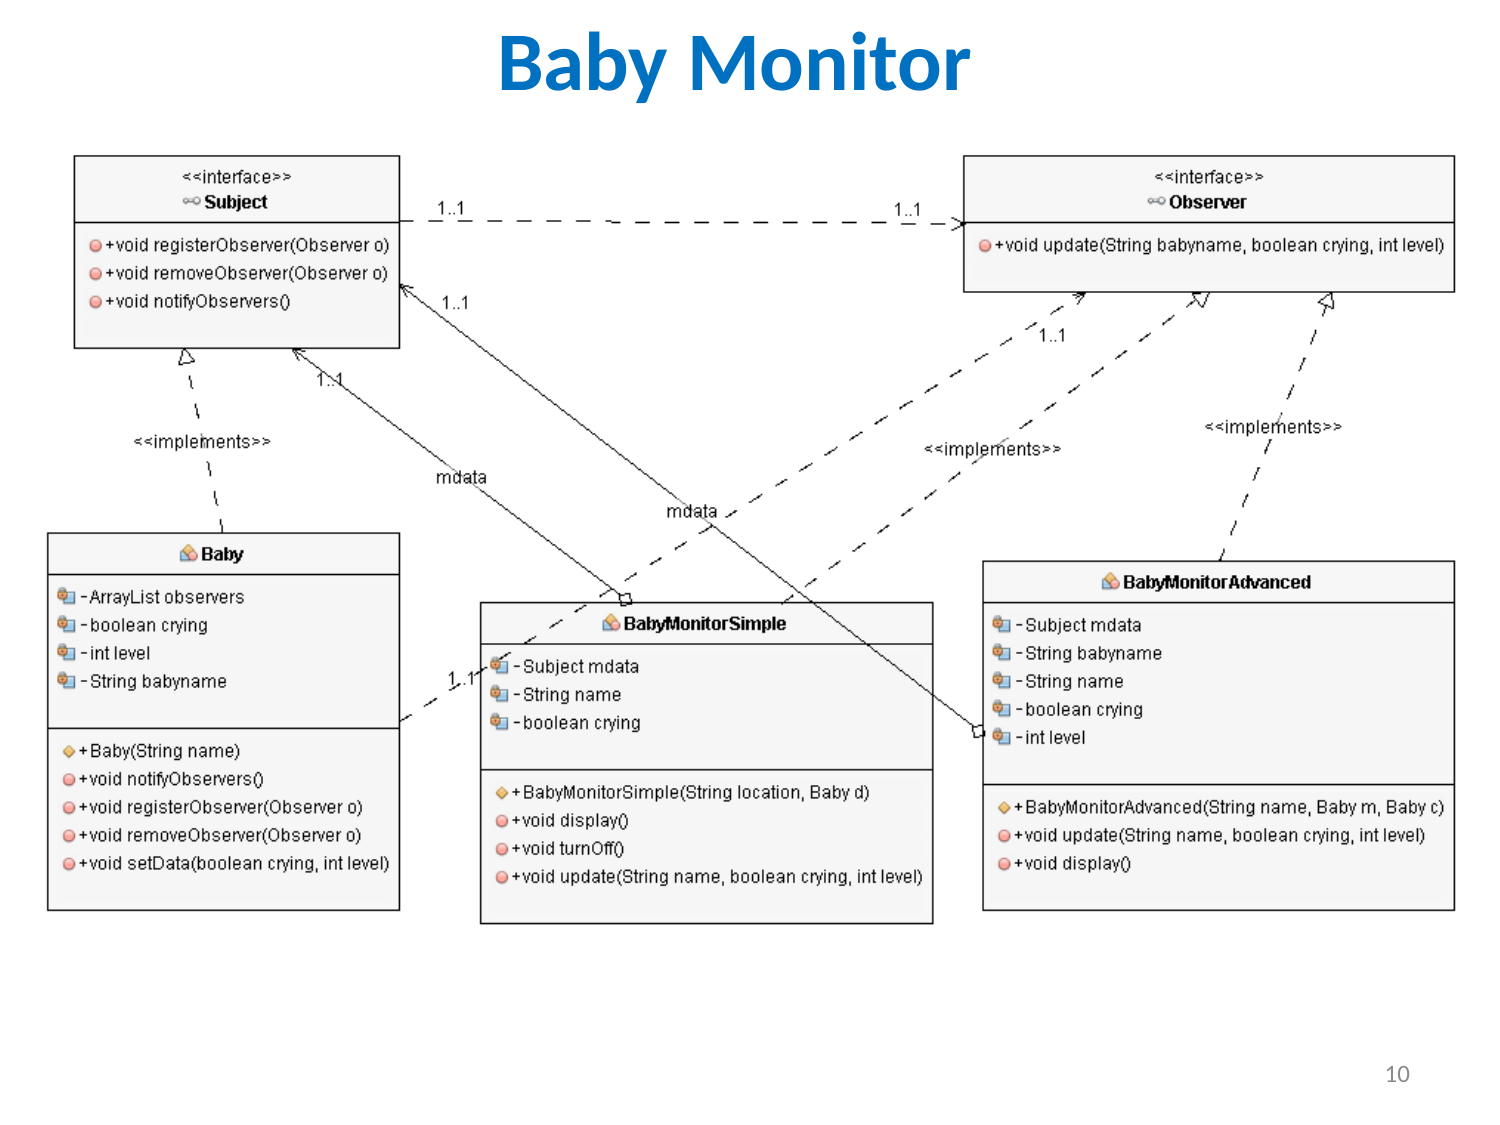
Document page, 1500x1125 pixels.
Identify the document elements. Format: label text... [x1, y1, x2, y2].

slide_number 10 [1074, 1042, 1425, 1103]
text_box Baby Monitor [147, 0, 1341, 115]
picture [0, 151, 1480, 929]
